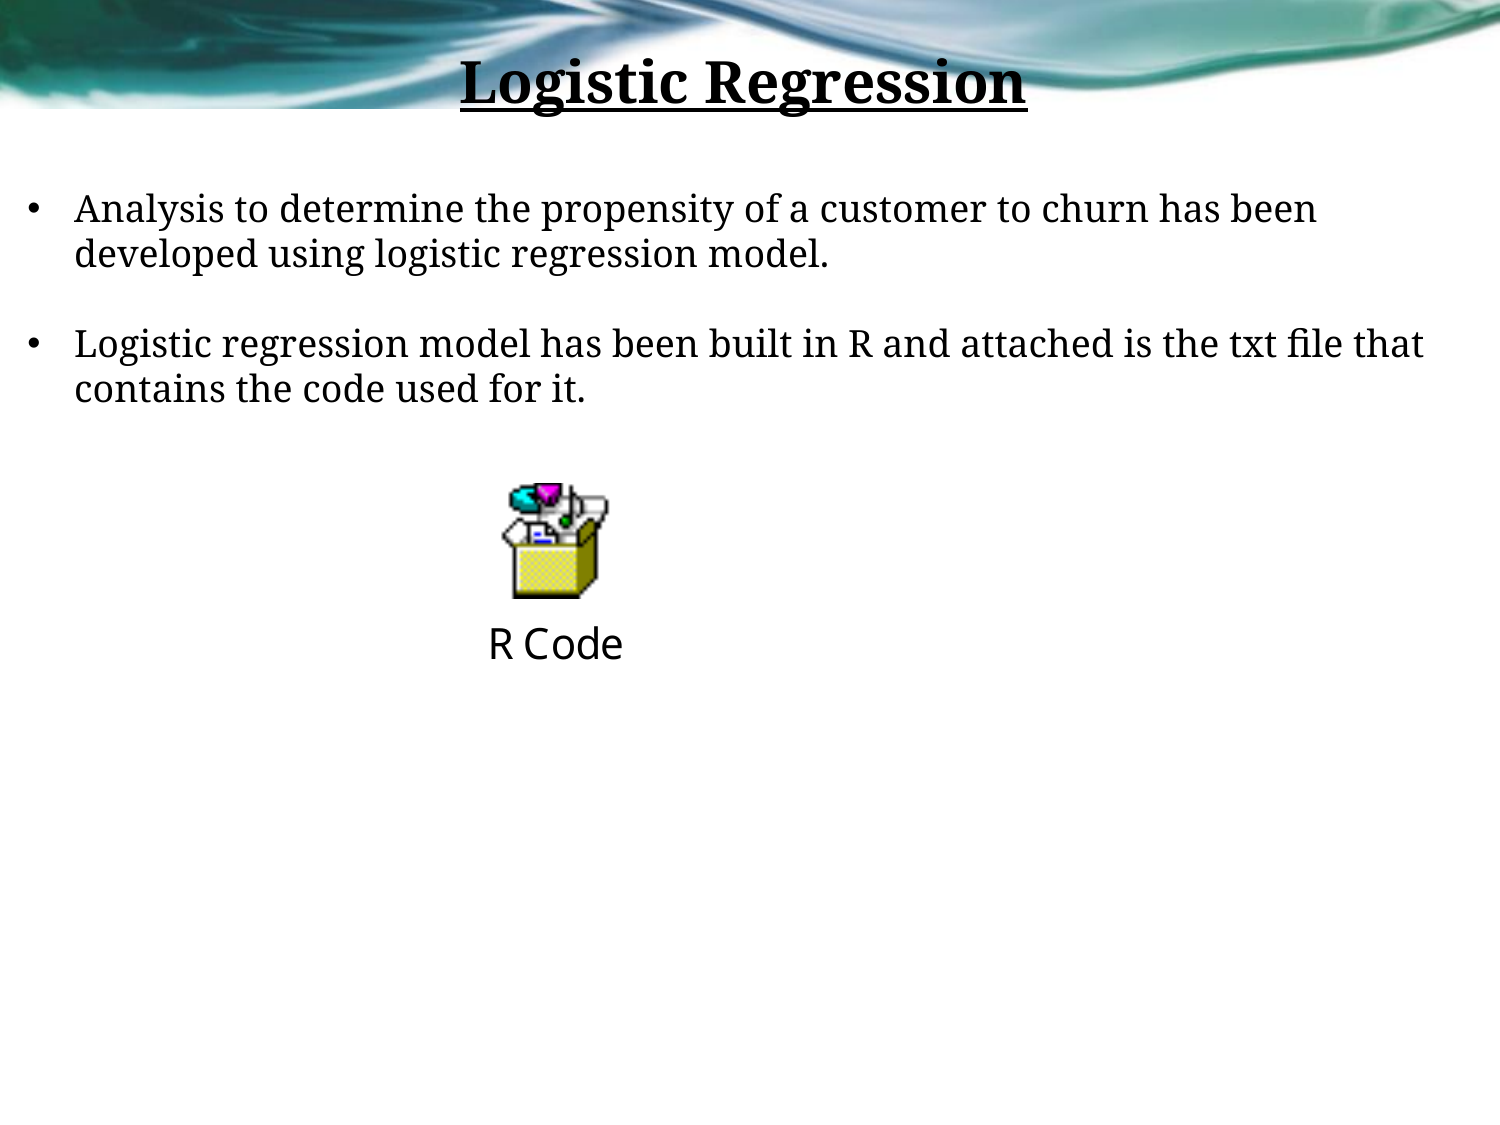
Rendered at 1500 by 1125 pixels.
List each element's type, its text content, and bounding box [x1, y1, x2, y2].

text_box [387, 483, 726, 776]
picture [0, 0, 1500, 109]
text_box [12, 612, 1475, 808]
text_box Logistic Regression Analysis to determine the propensity of a customer to churn has been developed using logistic regression model. Logistic regression model has been built in R and attached is the txt file that contains the code used for it. [12, 37, 1475, 612]
